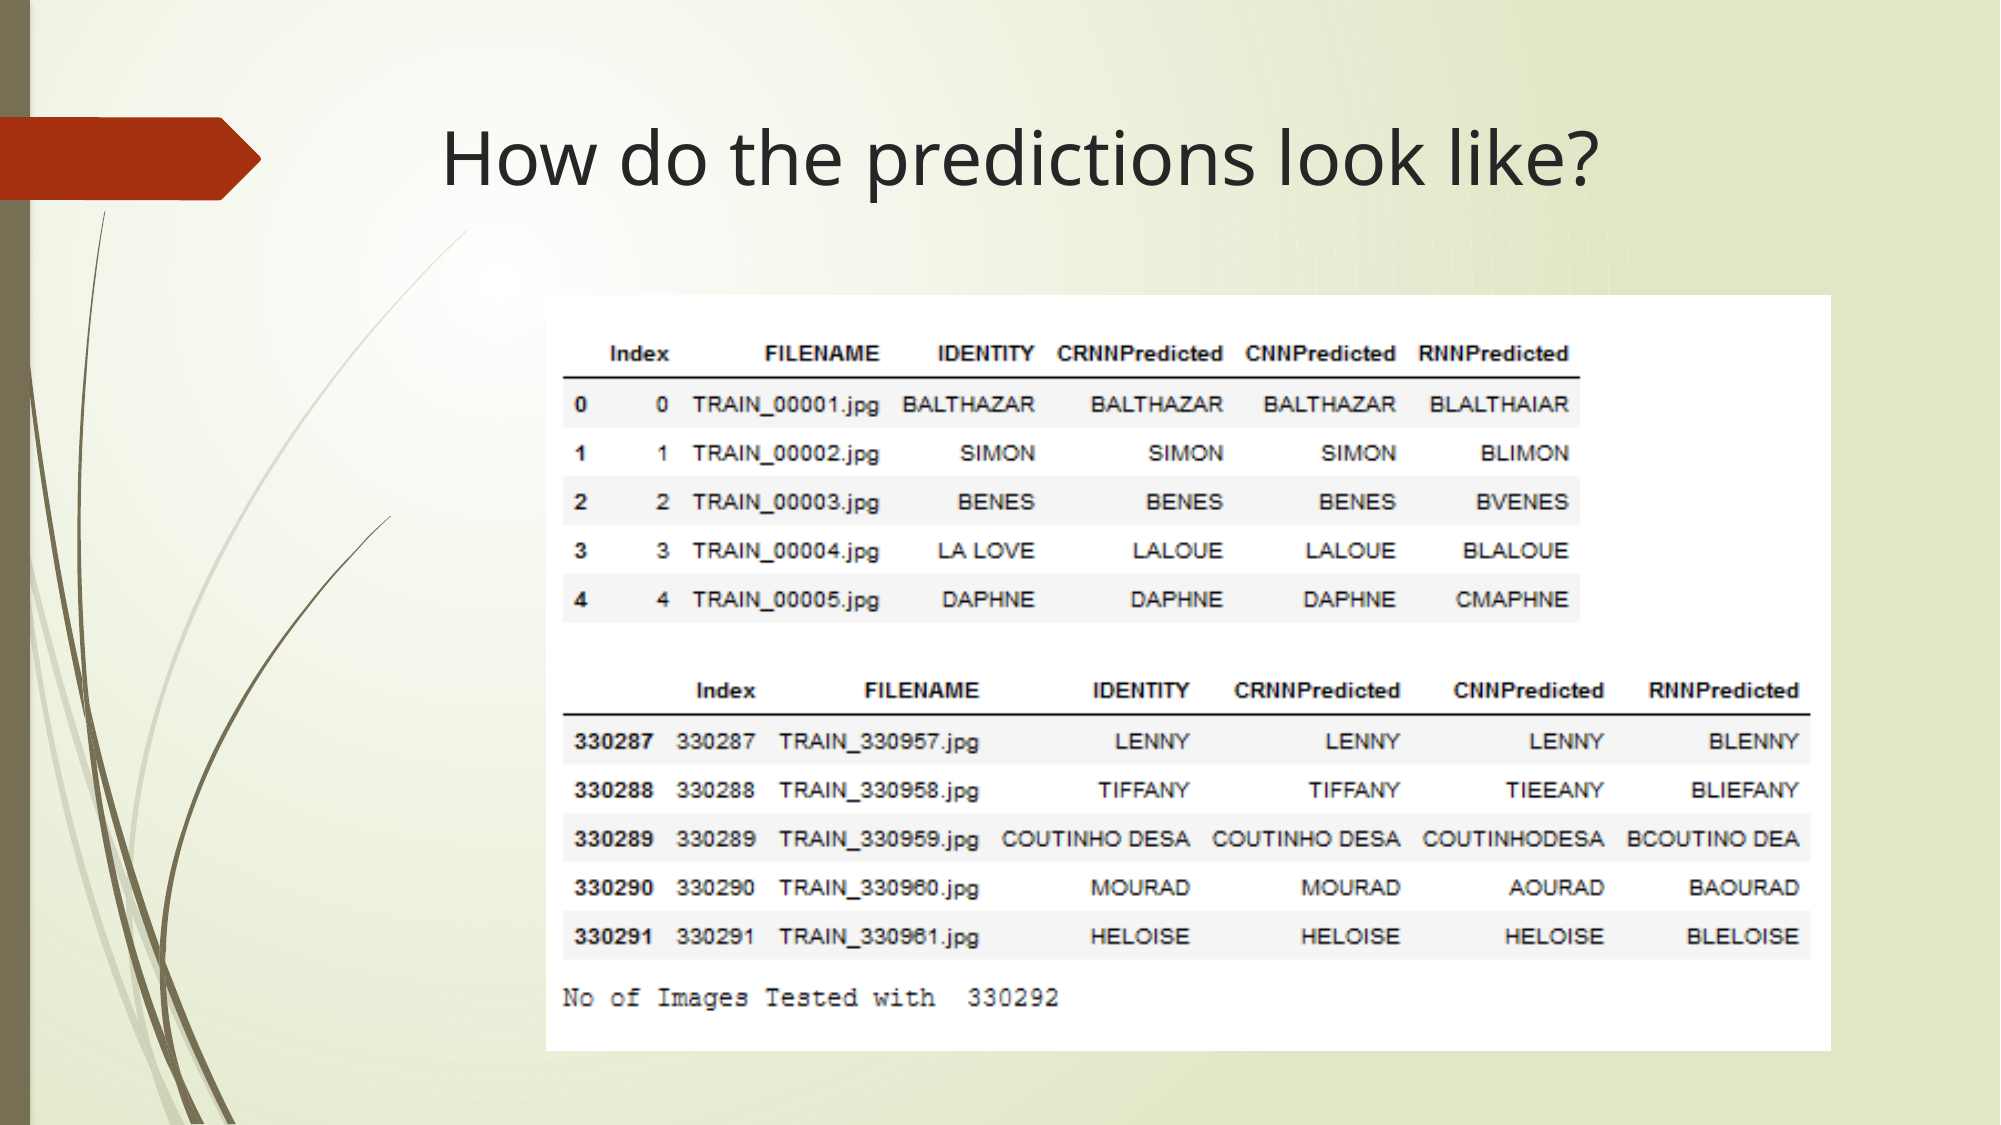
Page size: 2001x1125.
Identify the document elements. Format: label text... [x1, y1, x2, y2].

title How do the predictions look like? [425, 102, 1888, 313]
picture [546, 295, 1831, 1052]
